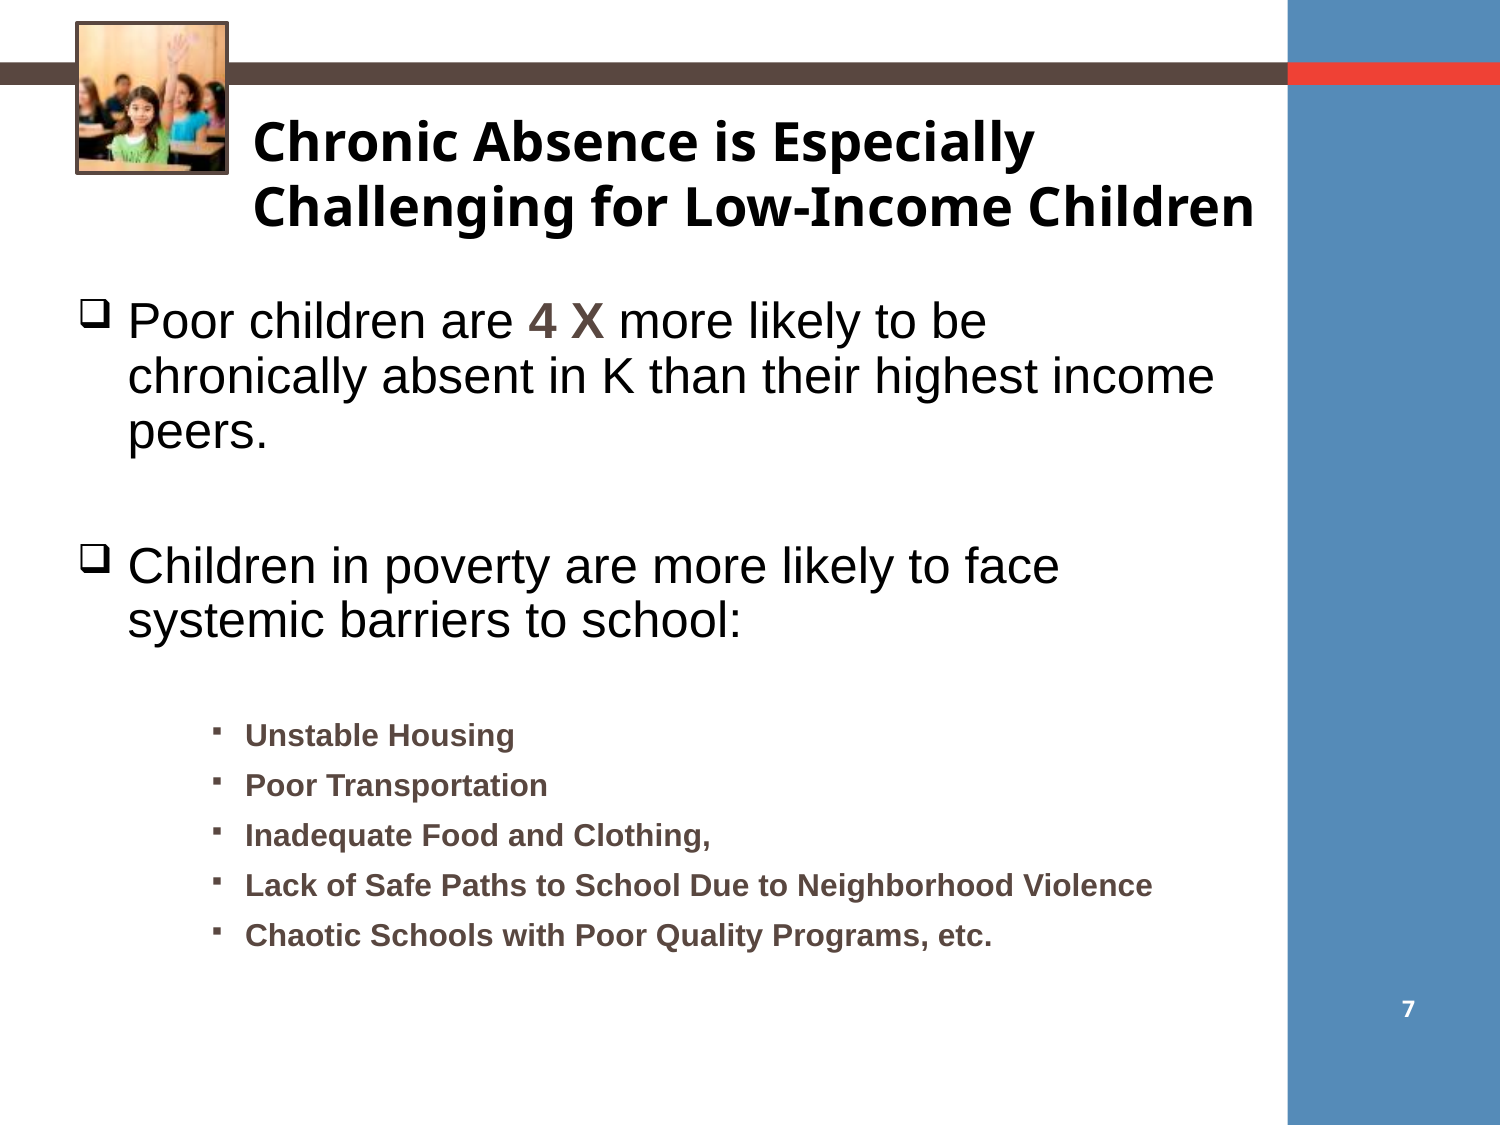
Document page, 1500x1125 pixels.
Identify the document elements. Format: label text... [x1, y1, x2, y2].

text_box Chronic Absence is Especially Challenging for Low-Income Children [237, 99, 1288, 245]
picture [79, 25, 225, 171]
list Poor children are 4 X more likely to be chronically absent in K than their highest income peers. Children in poverty are more likely to face systemic barriers to school: Unstable Housing Poor Transportation Inadequate Food and Clothing, Lack of Safe Paths to School Due to Neighborhood Violence Chaotic Schools with Poor Quality Programs, etc. [62, 287, 1238, 963]
